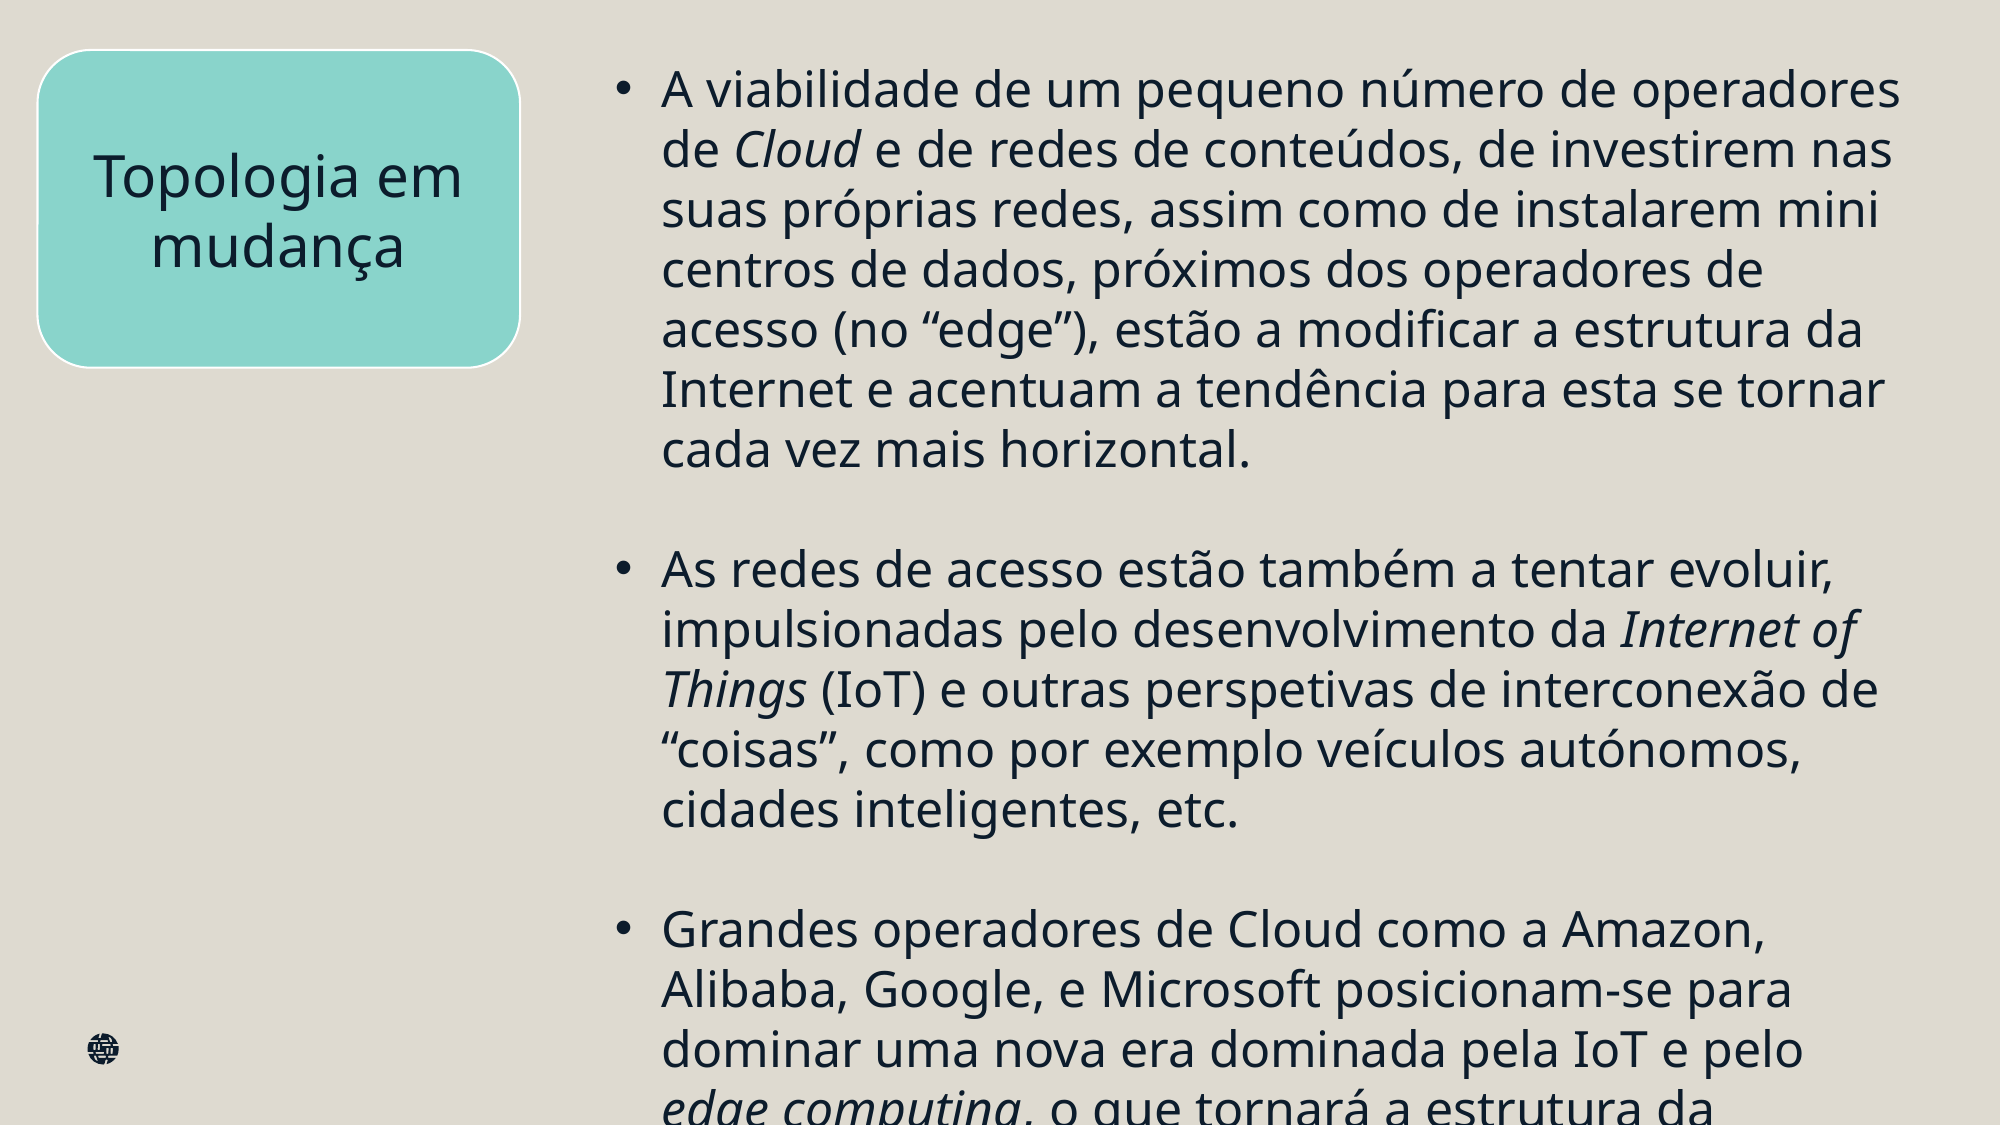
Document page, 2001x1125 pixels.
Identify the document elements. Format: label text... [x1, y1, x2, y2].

text_box A viabilidade de um pequeno número de operadores de Cloud e de redes de conteúdos, de investirem nas suas próprias redes, assim como de instalarem mini centros de dados, próximos dos operadores de acesso (no “edge”), estão a modificar a estrutura da Internet e acentuam a tendência para esta se tornar cada vez mais horizontal. As redes de acesso estão também a tentar evoluir, impulsionadas pelo desenvolvimento da Internet of Things (IoT) e outras perspetivas de interconexão de “coisas”, como por exemplo veículos autónomos, cidades inteligentes, etc. Grandes operadores de Cloud como a Amazon, Alibaba, Google, e Microsoft posicionam-se para dominar uma nova era dominada pela IoT e pelo edge computing, o que tornará a estrutura da Internet cada vez mais baseada em redes e serviços de edge cada vez mais complexos e omnipresentes. [600, 49, 1925, 1125]
text_box Topologia em mudança [36, 48, 522, 369]
